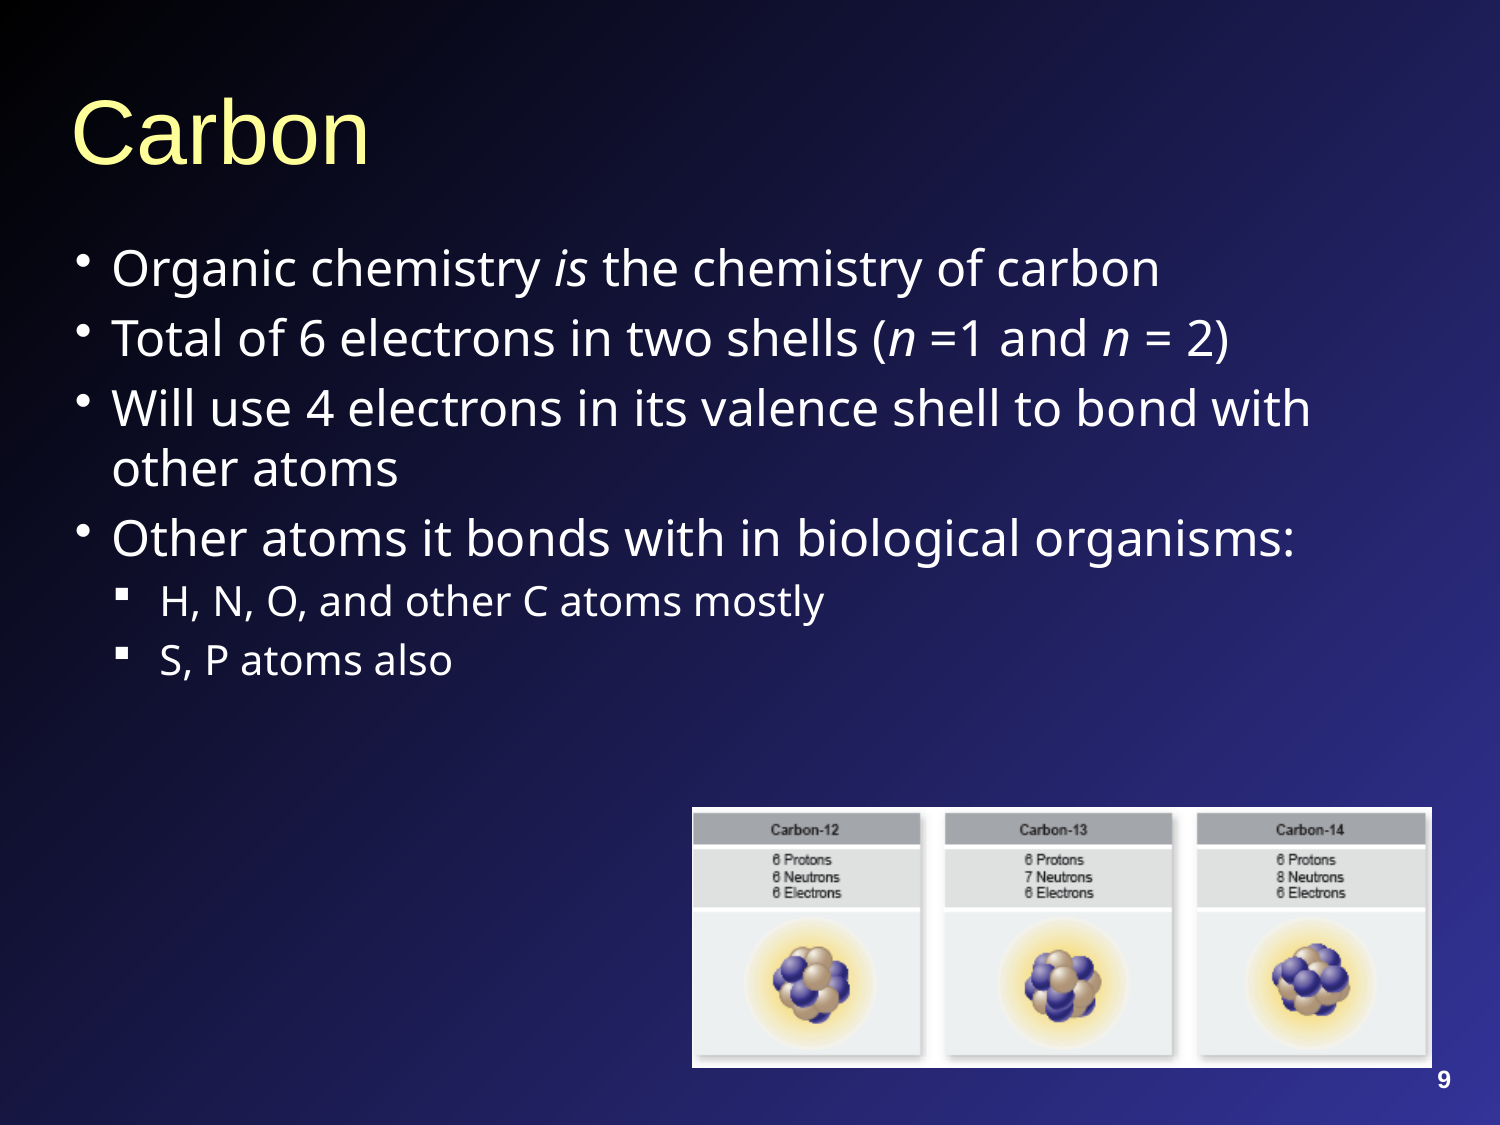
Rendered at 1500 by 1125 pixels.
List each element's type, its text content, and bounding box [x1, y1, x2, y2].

picture [692, 807, 1433, 1068]
title Carbon [55, 65, 1435, 192]
list Organic chemistry is the chemistry of carbon Total of 6 electrons in two shells (n =1 and n = 2) Will use 4 electrons in its valence shell to bond with other atoms Other atoms it bonds with in biological organisms: H, N, O, and other C atoms mostly S, P atoms also [59, 228, 1437, 1037]
slide_number 9 [1369, 1054, 1467, 1103]
